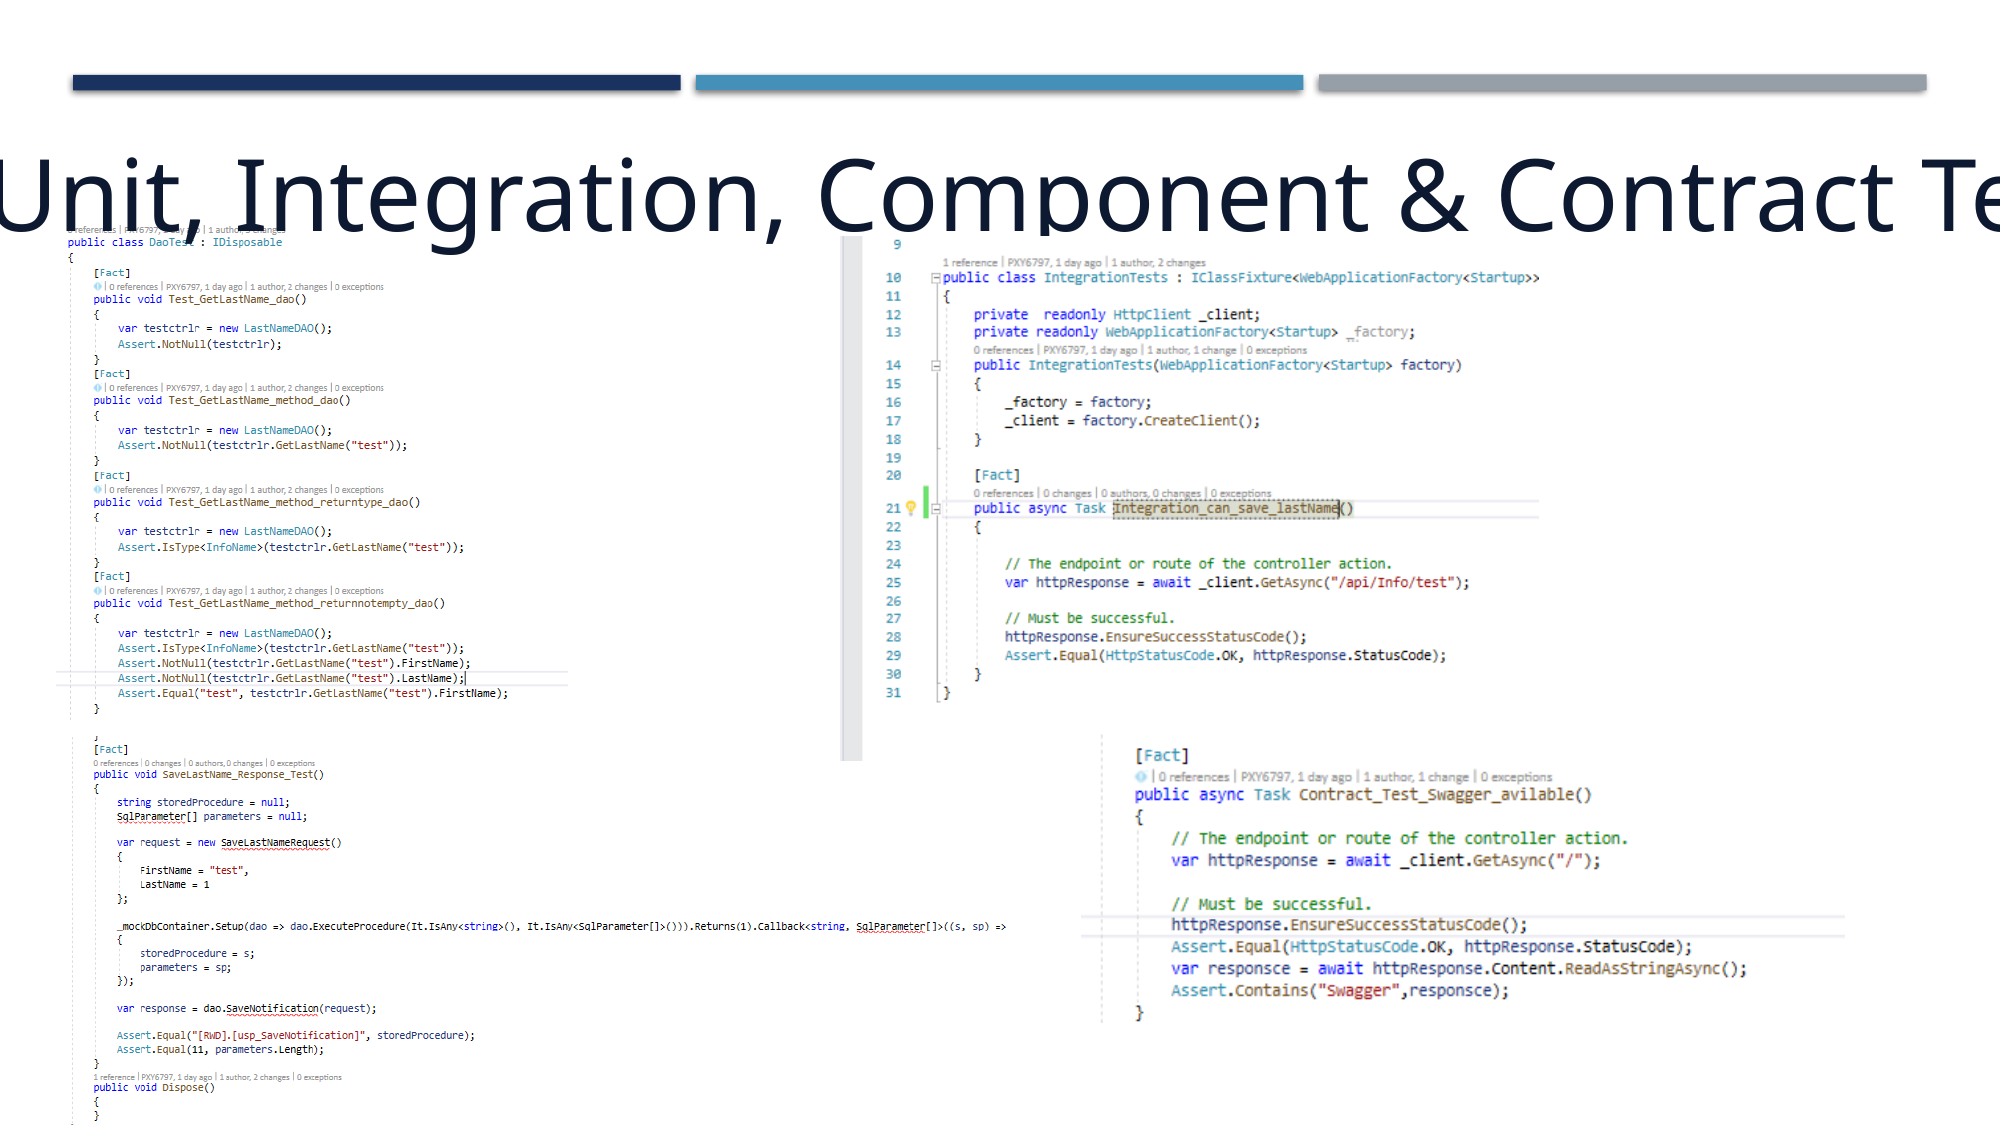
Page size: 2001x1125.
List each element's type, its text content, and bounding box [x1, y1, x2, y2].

text_box Unit, Integration, Component & Contract Test [0, 124, 2000, 259]
picture [55, 235, 1845, 1125]
picture [55, 225, 569, 721]
